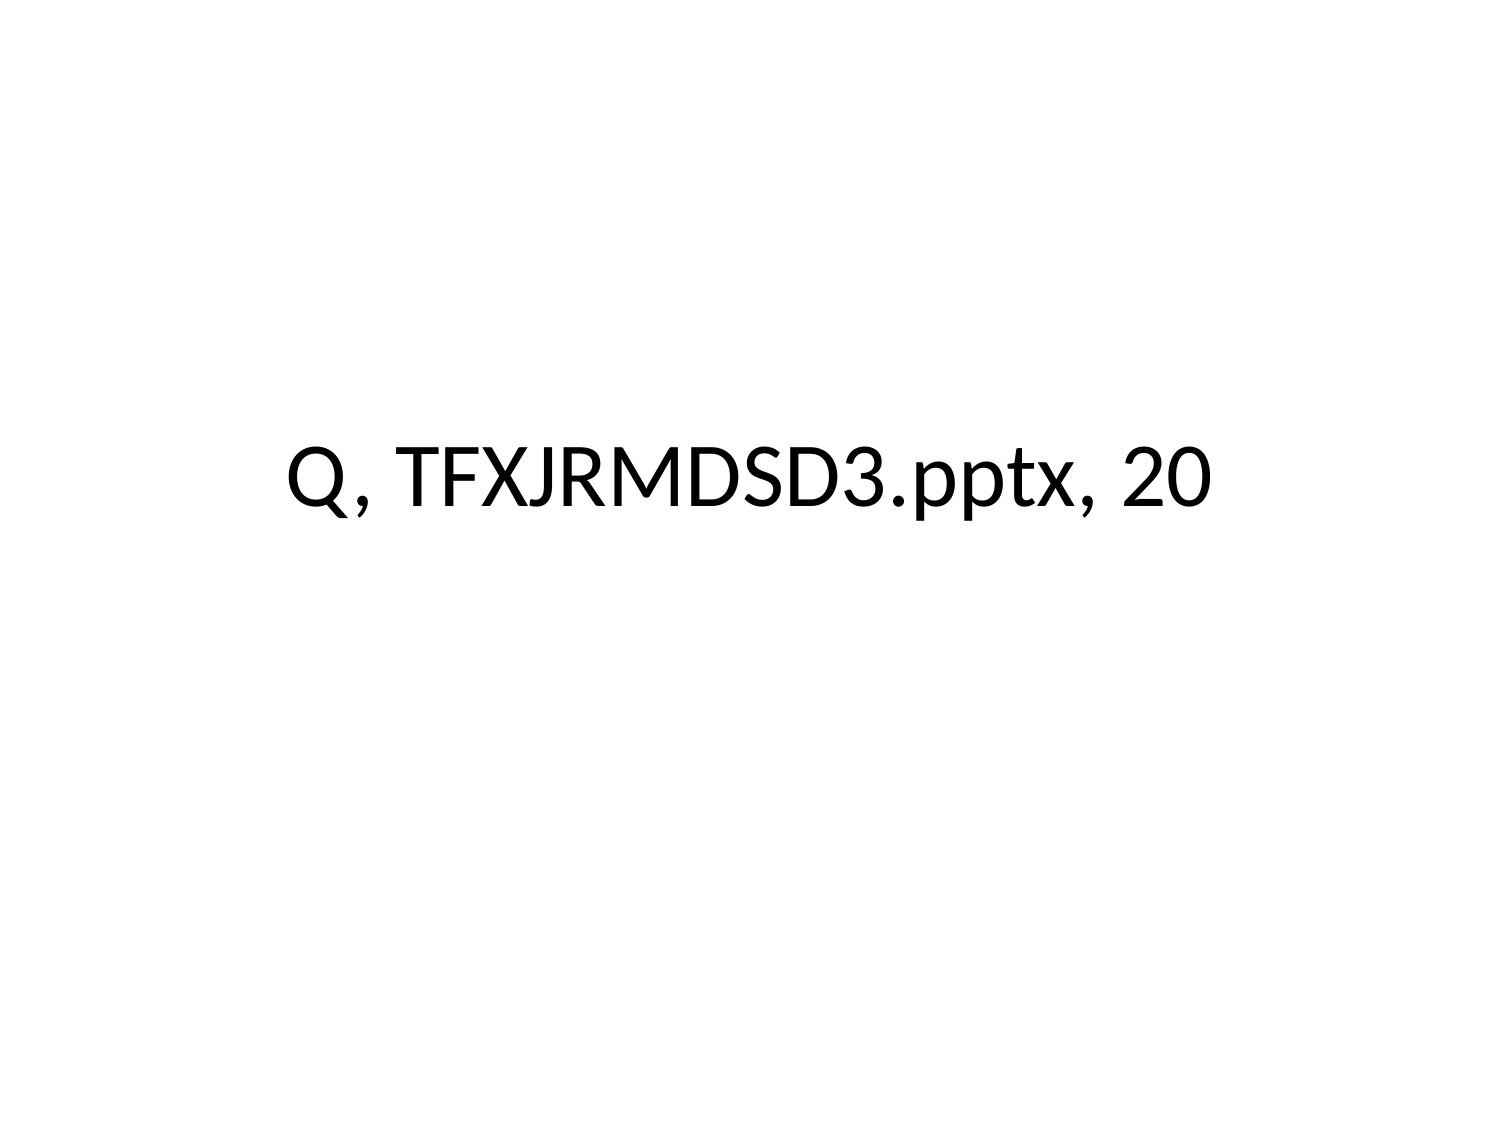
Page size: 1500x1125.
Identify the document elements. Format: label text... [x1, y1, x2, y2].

title Q, TFXJRMDSD3.pptx, 20 [112, 349, 1388, 591]
